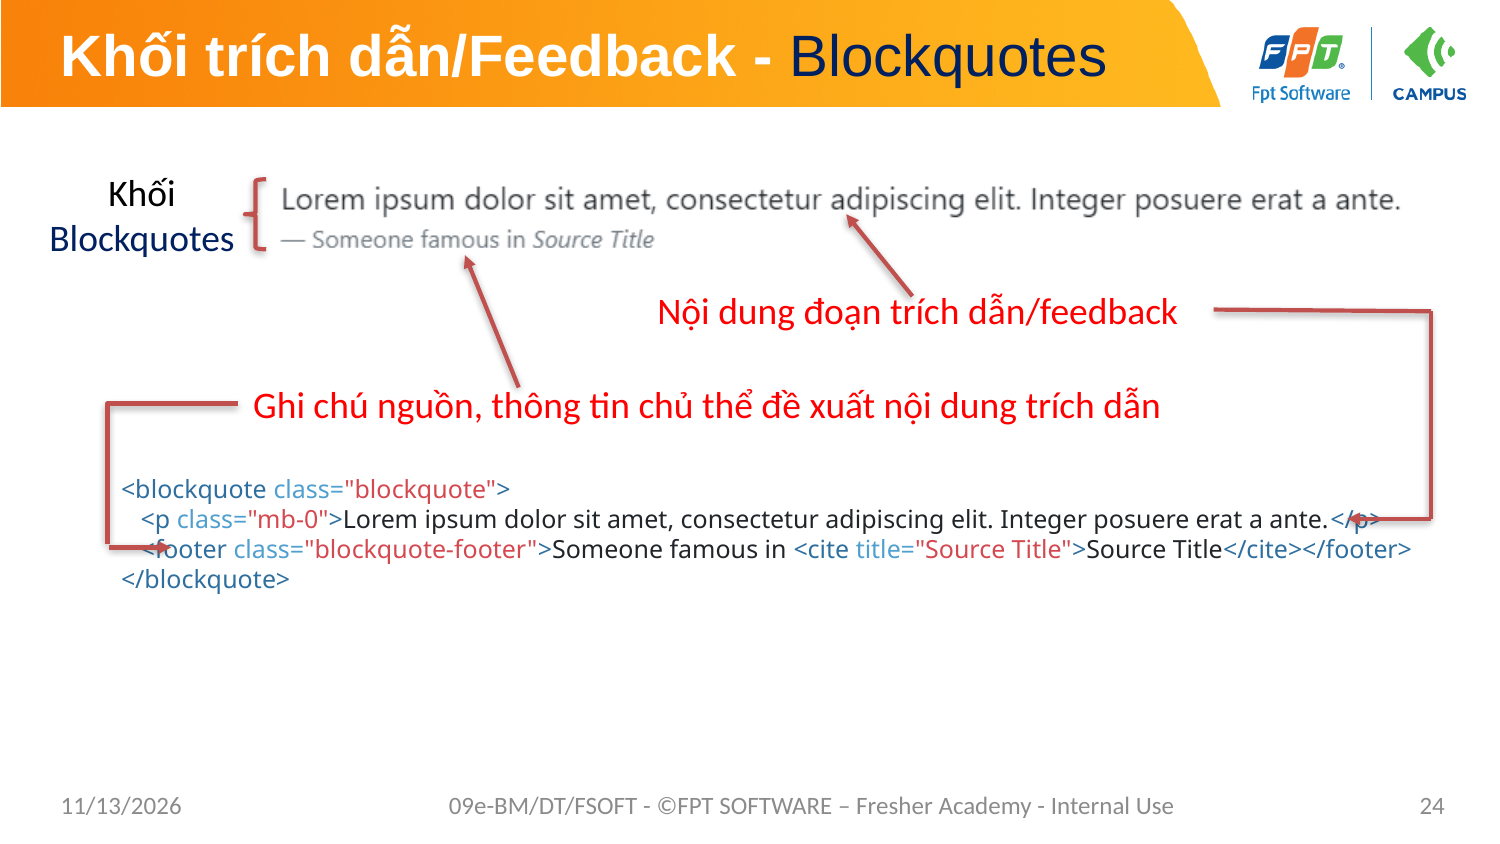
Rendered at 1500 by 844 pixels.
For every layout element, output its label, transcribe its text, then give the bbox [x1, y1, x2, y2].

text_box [464, 254, 519, 388]
slide_number 24 [1350, 782, 1461, 827]
text_box Khối Blockquotes [34, 161, 259, 266]
footer 09e-BM/DT/FSOFT - ©FPT SOFTWARE – Fresher Academy - Internal Use [289, 782, 1335, 827]
text_box Nội dung đoạn trích dẫn/feedback [642, 305, 1214, 340]
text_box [107, 403, 233, 548]
picture [1, 0, 1499, 844]
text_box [1213, 309, 1432, 519]
text_box [259, 177, 264, 252]
text_box Ghi chú nguồn, thông tin chủ thể đề xuất nội dung trích dẫn [238, 373, 1178, 434]
title Khối trích dẫn/Feedback - Blockquotes [45, 0, 1176, 106]
text_box <blockquote class="blockquote"> <p class="mb-0">Lorem ipsum dolor sit amet, consectetur adipiscing elit. Integer posuere erat a ante.</p> <footer class="blockquote-footer">Someone famous in <cite title="Source Title">Source Title</cite></footer> </blockquote> [106, 473, 1434, 594]
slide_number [45, 782, 270, 827]
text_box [845, 213, 913, 297]
